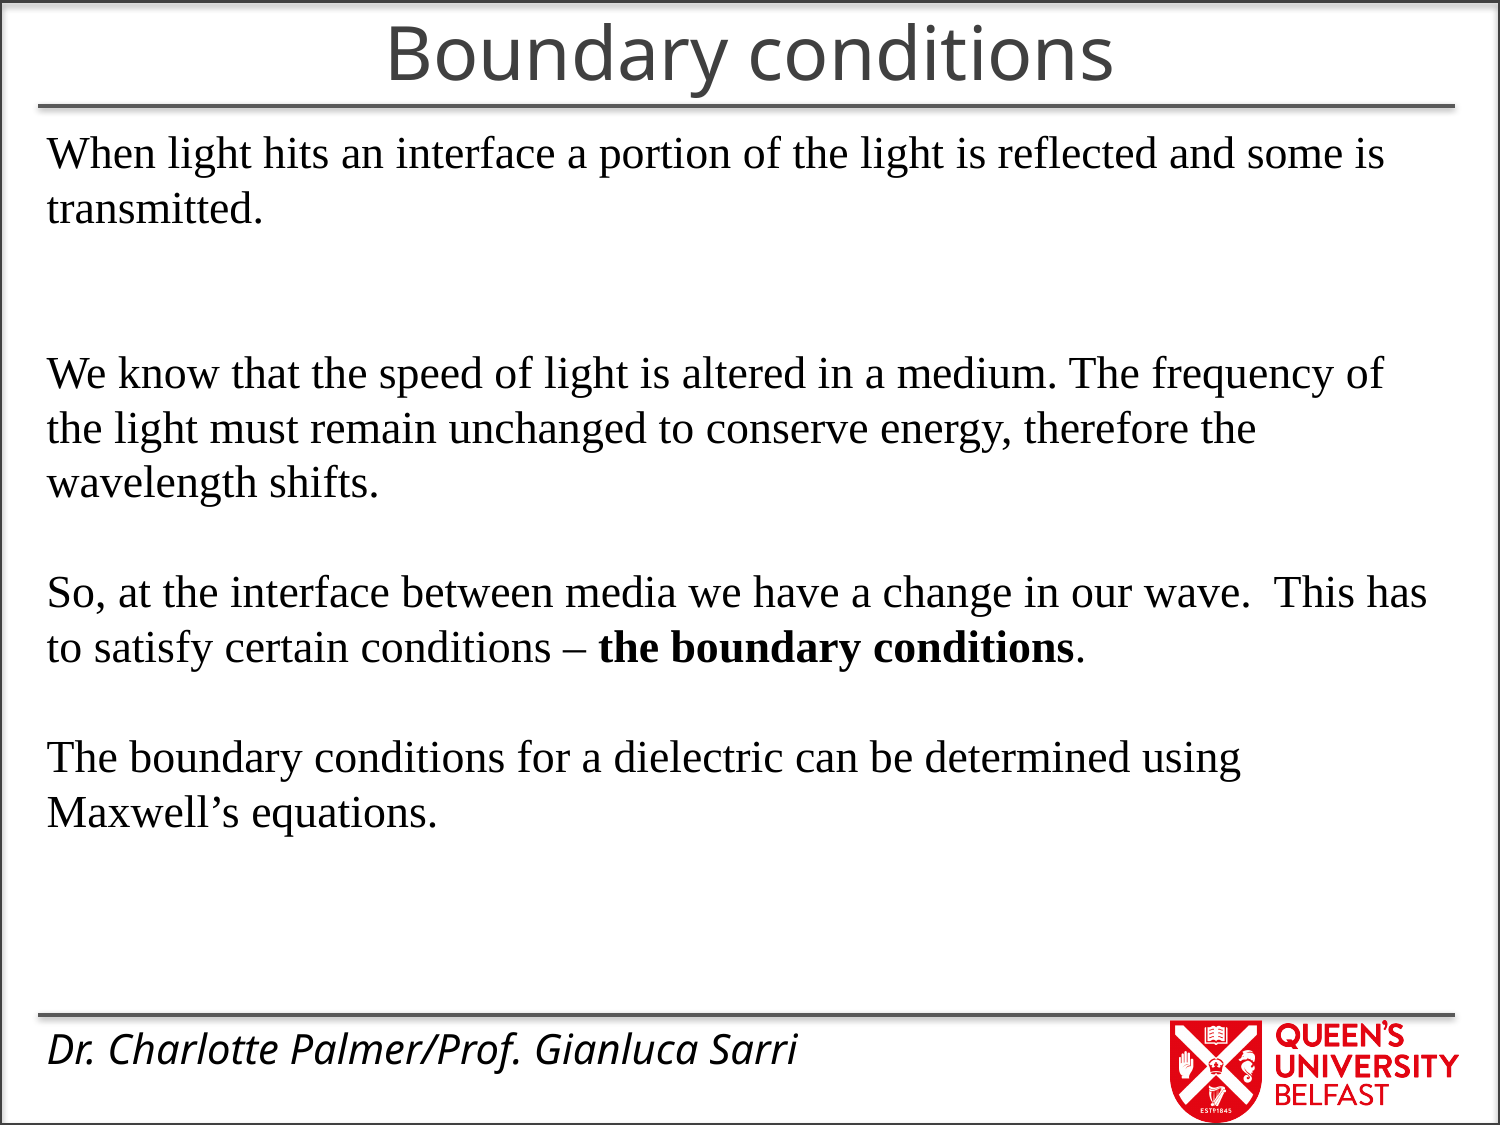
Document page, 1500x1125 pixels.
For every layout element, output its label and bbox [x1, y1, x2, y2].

picture [1170, 1019, 1459, 1123]
text_box [0, 0, 1500, 1125]
